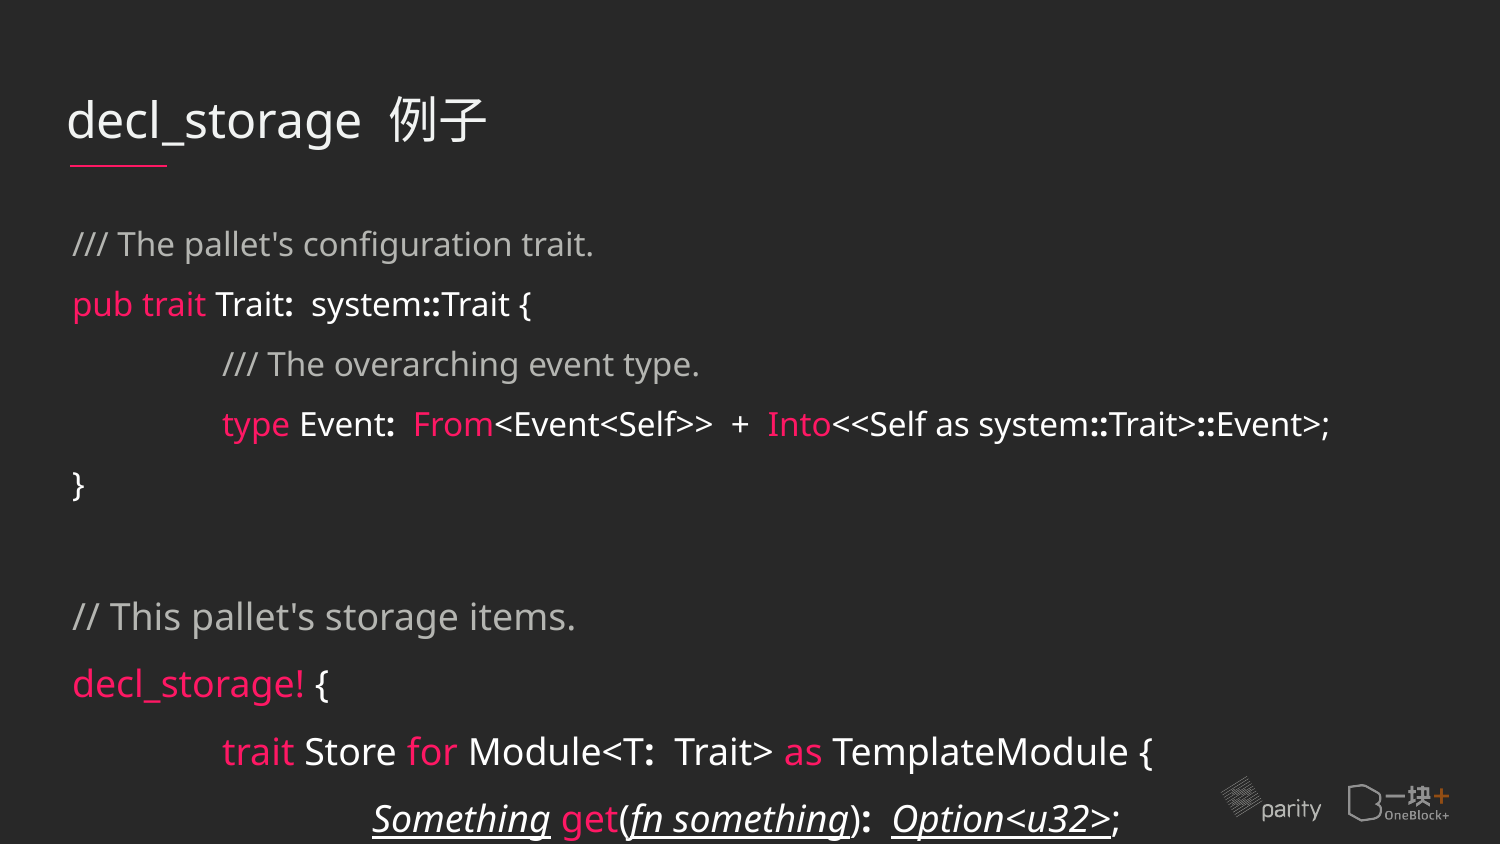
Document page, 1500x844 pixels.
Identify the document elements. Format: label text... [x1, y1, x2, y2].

picture [1348, 784, 1449, 822]
list /// The pallet's configuration trait. pub trait Trait: system::Trait { /// The overarching event type. type Event: From<Event<Self>> + Into<<Self as system::Trait>::Event>; } // This pallet's storage items. decl_storage! { trait Store for Module<T: Trait> as TemplateModule { Something get(fn something): Option<u32>; } } [57, 188, 1443, 810]
title decl_storage 例子 [51, 43, 1449, 138]
